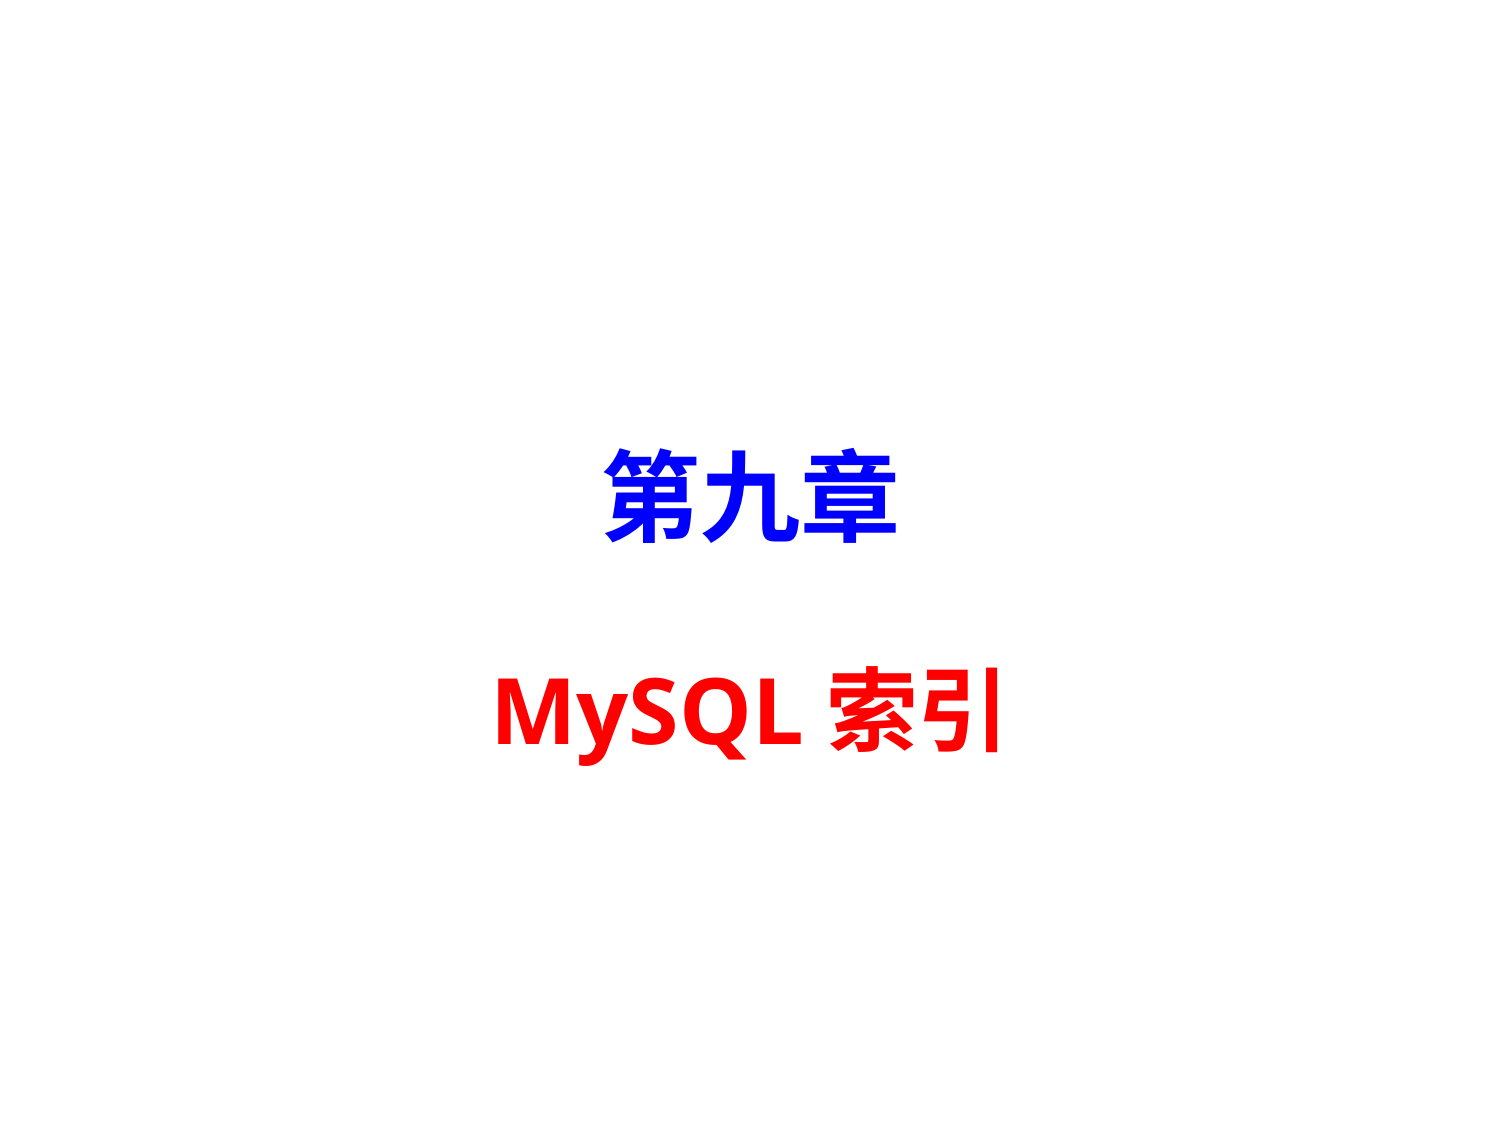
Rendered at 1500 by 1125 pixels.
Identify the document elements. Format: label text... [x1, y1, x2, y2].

subtitle MySQL索引 [187, 590, 1313, 967]
title 第九章 [137, 252, 1364, 565]
